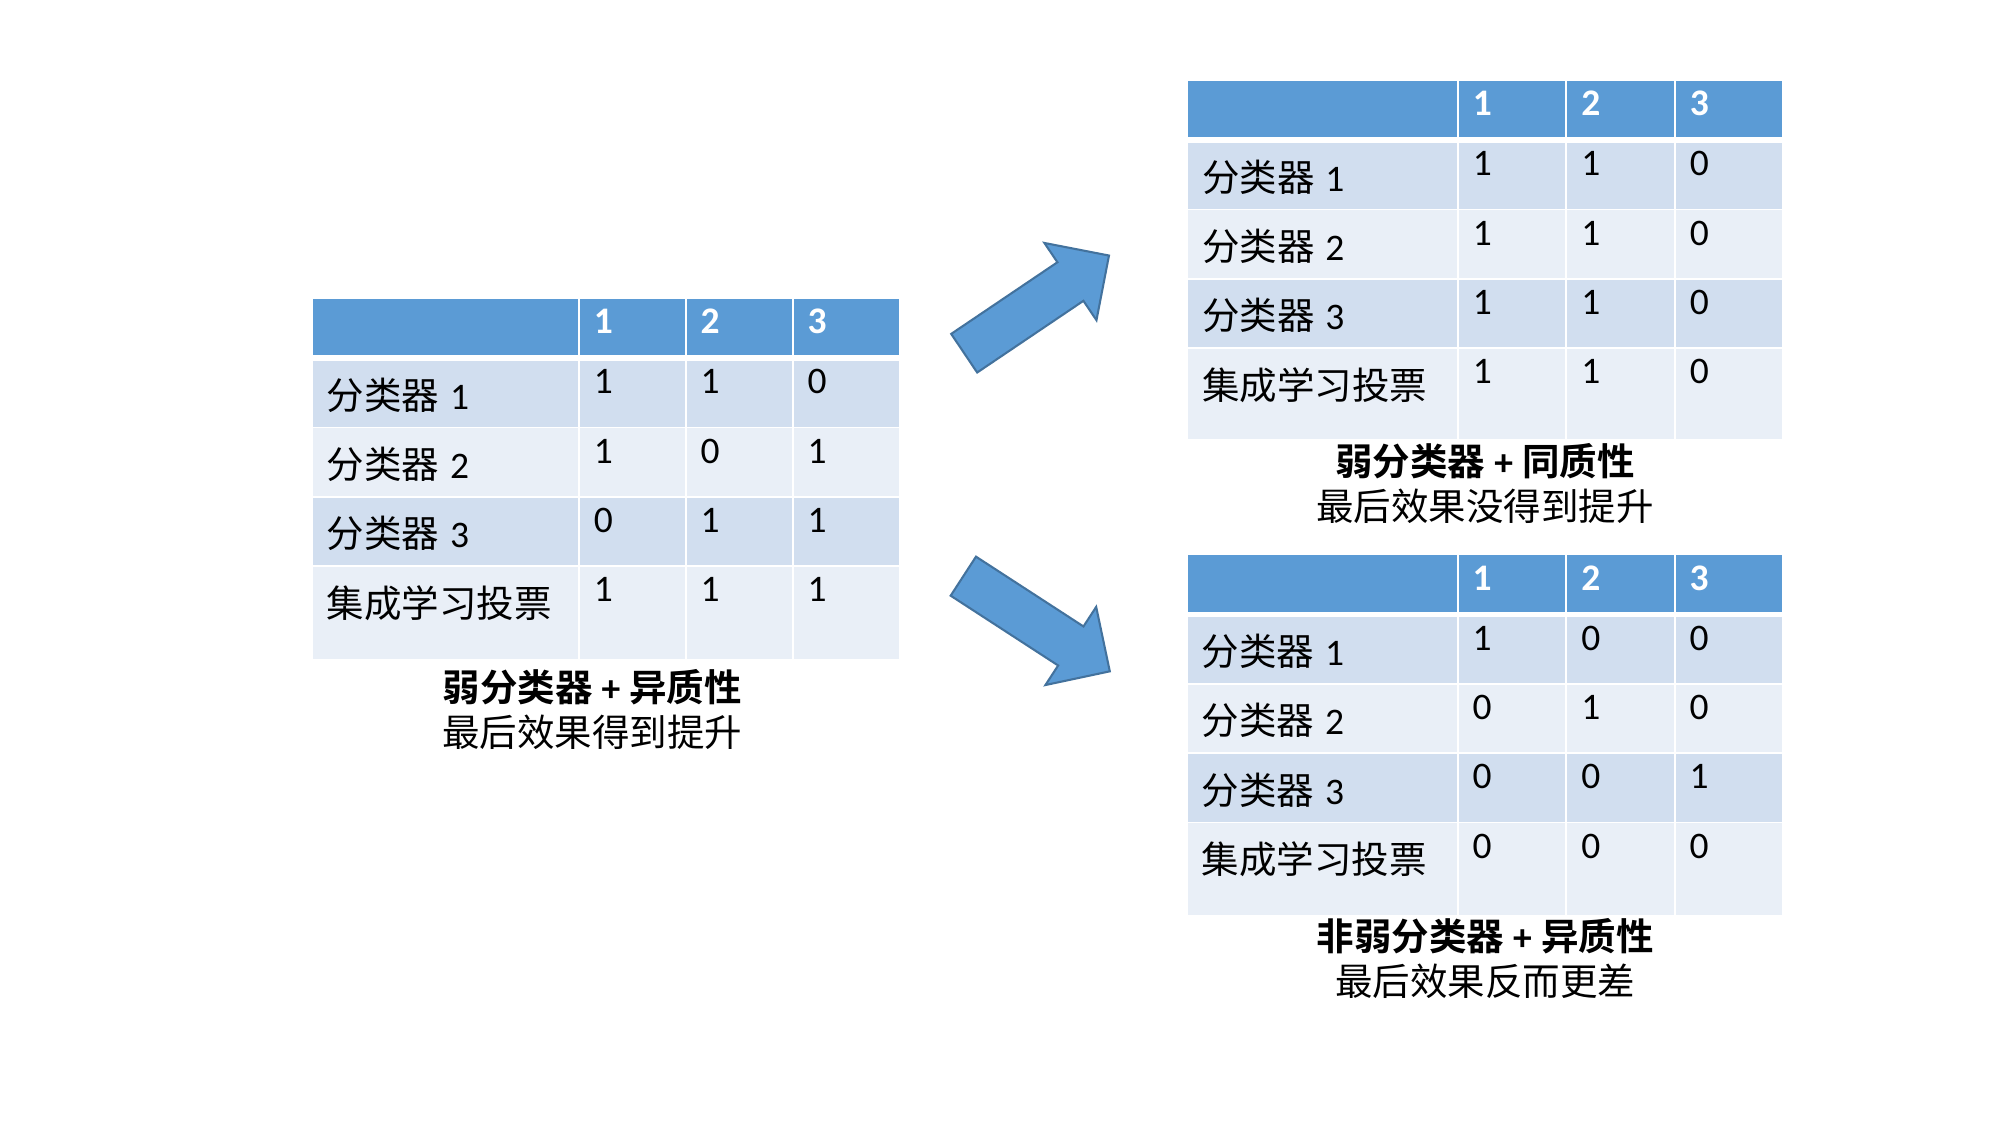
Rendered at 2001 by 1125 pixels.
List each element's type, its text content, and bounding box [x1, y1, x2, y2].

table_cell 1 [1567, 280, 1674, 347]
table_header 1 [1459, 555, 1565, 612]
table_header 1 [1459, 81, 1565, 137]
table_cell 0 [1676, 210, 1782, 278]
table_cell 分类器3 [1188, 280, 1457, 347]
table_cell 1 [1567, 349, 1674, 430]
text_box [949, 241, 1111, 374]
table_cell 0 [1676, 280, 1782, 347]
table_cell 1 [580, 428, 685, 496]
table_cell 分类器2 [1188, 210, 1457, 278]
table_cell 1 [580, 567, 685, 656]
table_cell 分类器1 [1188, 143, 1457, 209]
table_header 3 [794, 299, 899, 355]
table_cell 0 [1567, 754, 1674, 822]
text_box [949, 555, 1112, 687]
table_cell 1 [794, 498, 899, 565]
table_cell 分类器2 [1188, 685, 1457, 752]
table_cell 1 [1567, 210, 1674, 278]
table_header [1188, 81, 1457, 137]
table_cell 0 [1459, 823, 1565, 905]
table_cell 1 [1567, 143, 1674, 209]
table_cell 1 [1459, 617, 1565, 683]
table_cell 1 [794, 428, 899, 496]
text_box 弱分类器+同质性 最后效果没得到提升 [1221, 430, 1749, 536]
table_cell 1 [1676, 754, 1782, 822]
table_cell 1 [1459, 210, 1565, 278]
table_cell 0 [1676, 143, 1782, 209]
table_cell 1 [794, 567, 899, 659]
table_header 3 [1676, 81, 1782, 137]
table_cell 0 [1676, 617, 1782, 683]
table_header [1188, 555, 1457, 612]
table_cell 1 [1459, 143, 1565, 209]
table_cell 1 [687, 567, 792, 656]
table_cell 0 [687, 428, 792, 496]
text_box 非弱分类器+异质性 最后效果反而更差 [1221, 905, 1749, 1011]
text_box 弱分类器+异质性 最后效果得到提升 [328, 656, 857, 761]
table_cell 1 [1459, 280, 1565, 347]
table_cell 集成学习投票 [1188, 823, 1457, 915]
table_cell 0 [1459, 685, 1565, 752]
table_cell 0 [1676, 685, 1782, 752]
table_cell 集成学习投票 [313, 567, 578, 659]
table_cell 0 [1676, 823, 1782, 915]
table_header 1 [580, 299, 685, 355]
table_header 2 [687, 299, 792, 355]
table_cell 0 [1676, 349, 1782, 439]
table_header 2 [1567, 81, 1674, 137]
table_cell 0 [794, 361, 899, 427]
table_cell 1 [580, 361, 685, 427]
table_cell 分类器3 [313, 498, 578, 565]
table_cell 0 [580, 498, 685, 565]
table_cell 分类器1 [1188, 617, 1457, 683]
table_cell 1 [687, 361, 792, 427]
table_cell 1 [1459, 349, 1565, 430]
table_cell 分类器1 [313, 361, 578, 427]
table_header 2 [1567, 555, 1674, 612]
table_cell 0 [1567, 617, 1674, 683]
table_cell 集成学习投票 [1188, 349, 1457, 439]
table_cell 分类器3 [1188, 754, 1457, 822]
table_cell 0 [1567, 823, 1674, 905]
table_header [313, 299, 578, 355]
table_cell 1 [687, 498, 792, 565]
table_cell 0 [1459, 754, 1565, 822]
table_cell 1 [1567, 685, 1674, 752]
table_header 3 [1676, 555, 1782, 612]
table_cell 分类器2 [313, 428, 578, 496]
